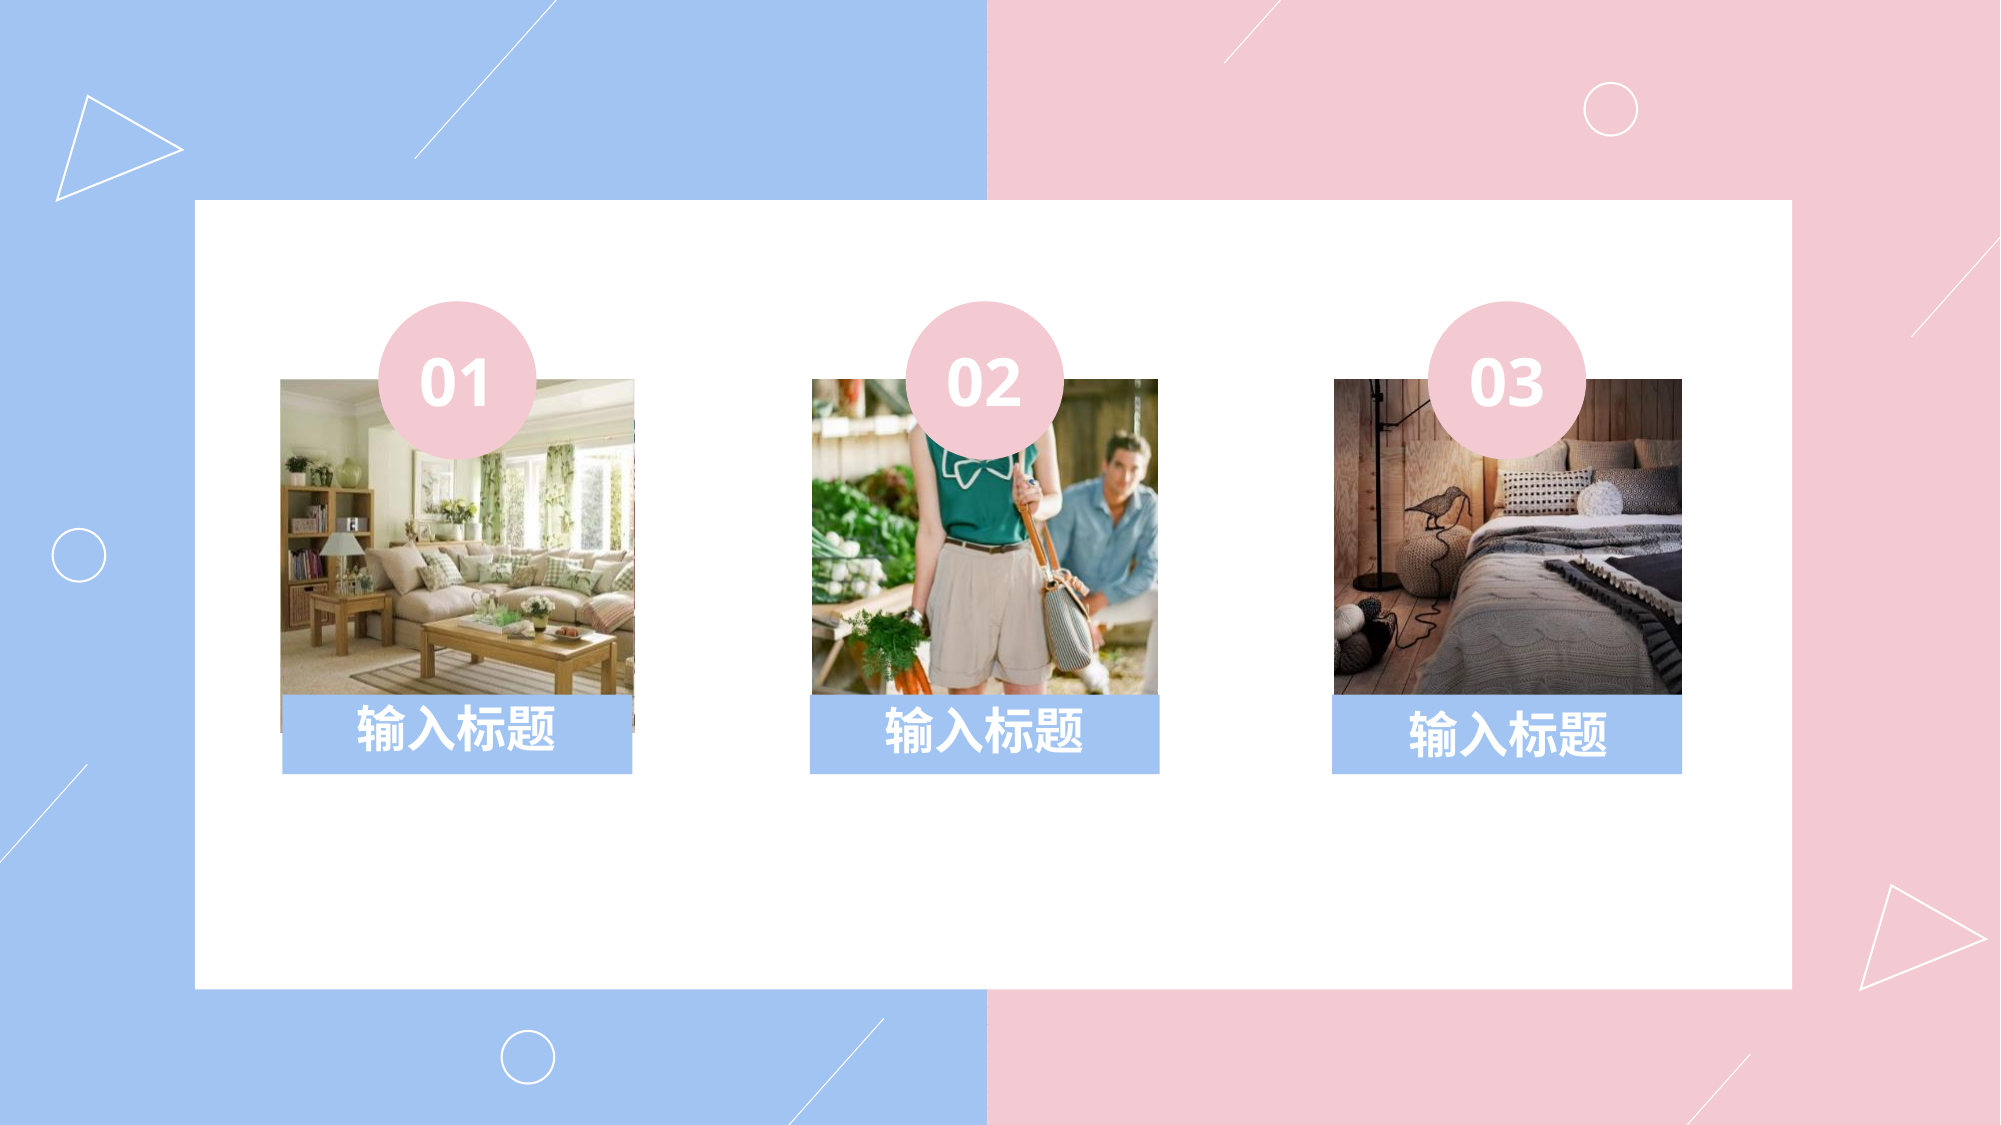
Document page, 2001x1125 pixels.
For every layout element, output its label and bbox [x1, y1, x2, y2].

text_box [1332, 694, 1683, 775]
text_box [905, 301, 1064, 460]
picture [1334, 379, 1682, 694]
text_box [809, 691, 1160, 775]
text_box [378, 301, 537, 460]
text_box [282, 689, 633, 775]
text_box [1427, 301, 1587, 460]
picture [279, 379, 635, 733]
picture [812, 379, 1158, 691]
